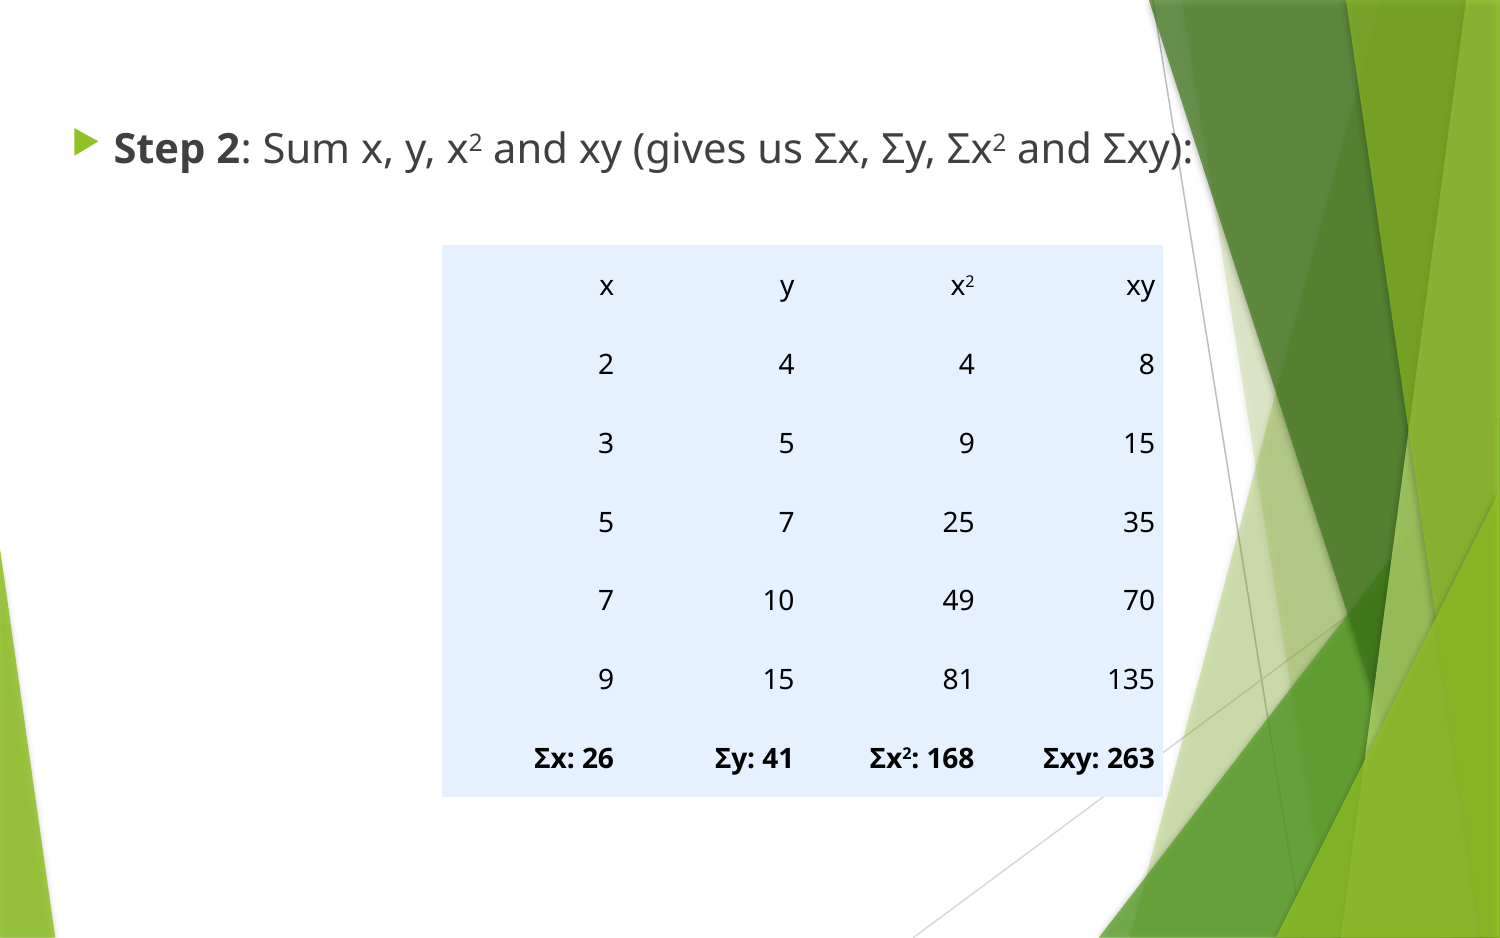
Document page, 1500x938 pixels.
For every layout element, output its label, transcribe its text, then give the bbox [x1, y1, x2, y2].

table_cell 5 [622, 403, 802, 482]
table_cell 15 [622, 639, 802, 718]
table_cell 3 [442, 403, 622, 482]
table_cell 15 [983, 403, 1163, 482]
table_header y [622, 245, 802, 324]
table_cell 49 [802, 561, 983, 639]
table_cell 4 [802, 324, 983, 403]
table_cell Σxy: 263 [983, 718, 1163, 797]
table_cell 135 [983, 639, 1163, 718]
table_cell 81 [802, 639, 983, 718]
table_cell 10 [622, 561, 802, 639]
table_cell 70 [983, 561, 1163, 639]
table_cell 4 [622, 324, 802, 403]
table_cell Σx: 26 [442, 718, 622, 797]
table_cell Σy: 41 [622, 718, 802, 797]
table_cell 9 [442, 639, 622, 718]
table_cell 7 [622, 482, 802, 561]
table_cell 25 [802, 482, 983, 561]
table_cell 5 [442, 482, 622, 561]
table_cell Σx2: 168 [802, 718, 983, 797]
table_header x2 [802, 245, 983, 324]
table_header xy [983, 245, 1163, 324]
table_cell 2 [442, 324, 622, 403]
list Step 2: Sum x, y, x2 and xy (gives us Σx, Σy, Σx2 and Σxy): [56, 114, 1407, 734]
table_cell 35 [983, 482, 1163, 561]
table_header x [442, 245, 622, 324]
table_cell 8 [983, 324, 1163, 403]
table_cell 9 [802, 403, 983, 482]
table_cell 7 [442, 561, 622, 639]
